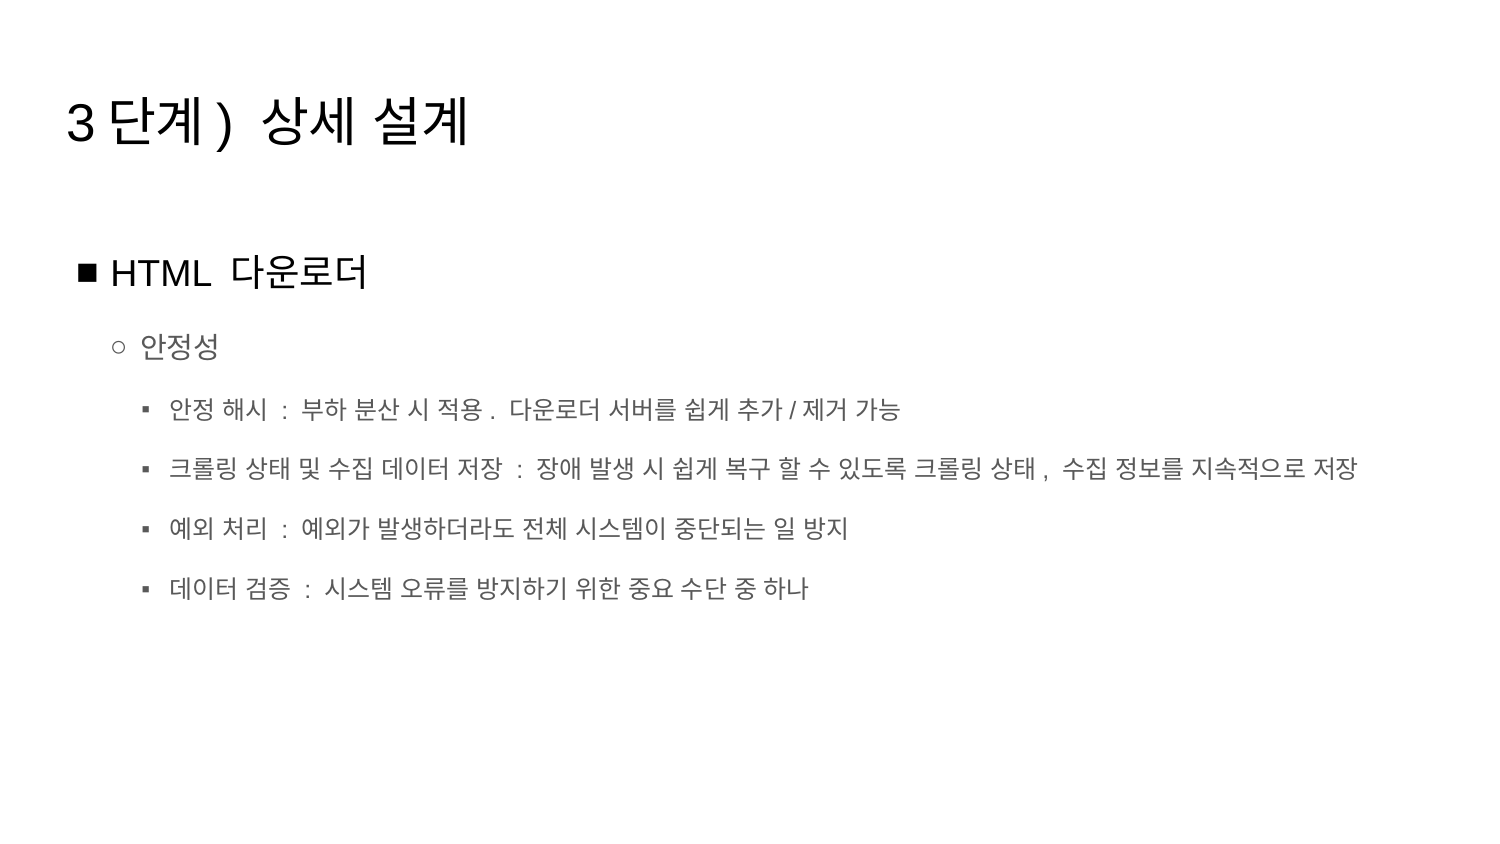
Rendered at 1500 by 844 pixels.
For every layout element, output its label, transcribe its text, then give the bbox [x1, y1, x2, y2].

list HTML 다운로더 안정성 안정 해시 : 부하 분산 시 적용. 다운로더 서버를 쉽게 추가/제거 가능 크롤링 상태 및 수집 데이터 저장 : 장애 발생 시 쉽게 복구 할 수 있도록 크롤링 상태, 수집 정보를 지속적으로 저장 예외 처리 : 예외가 발생하더라도 전체 시스템이 중단되는 일 방지 데이터 검증 : 시스템 오류를 방지하기 위한 중요 수단 중 하나 [51, 189, 1449, 750]
title 3단계) 상세 설계 [51, 72, 1449, 167]
